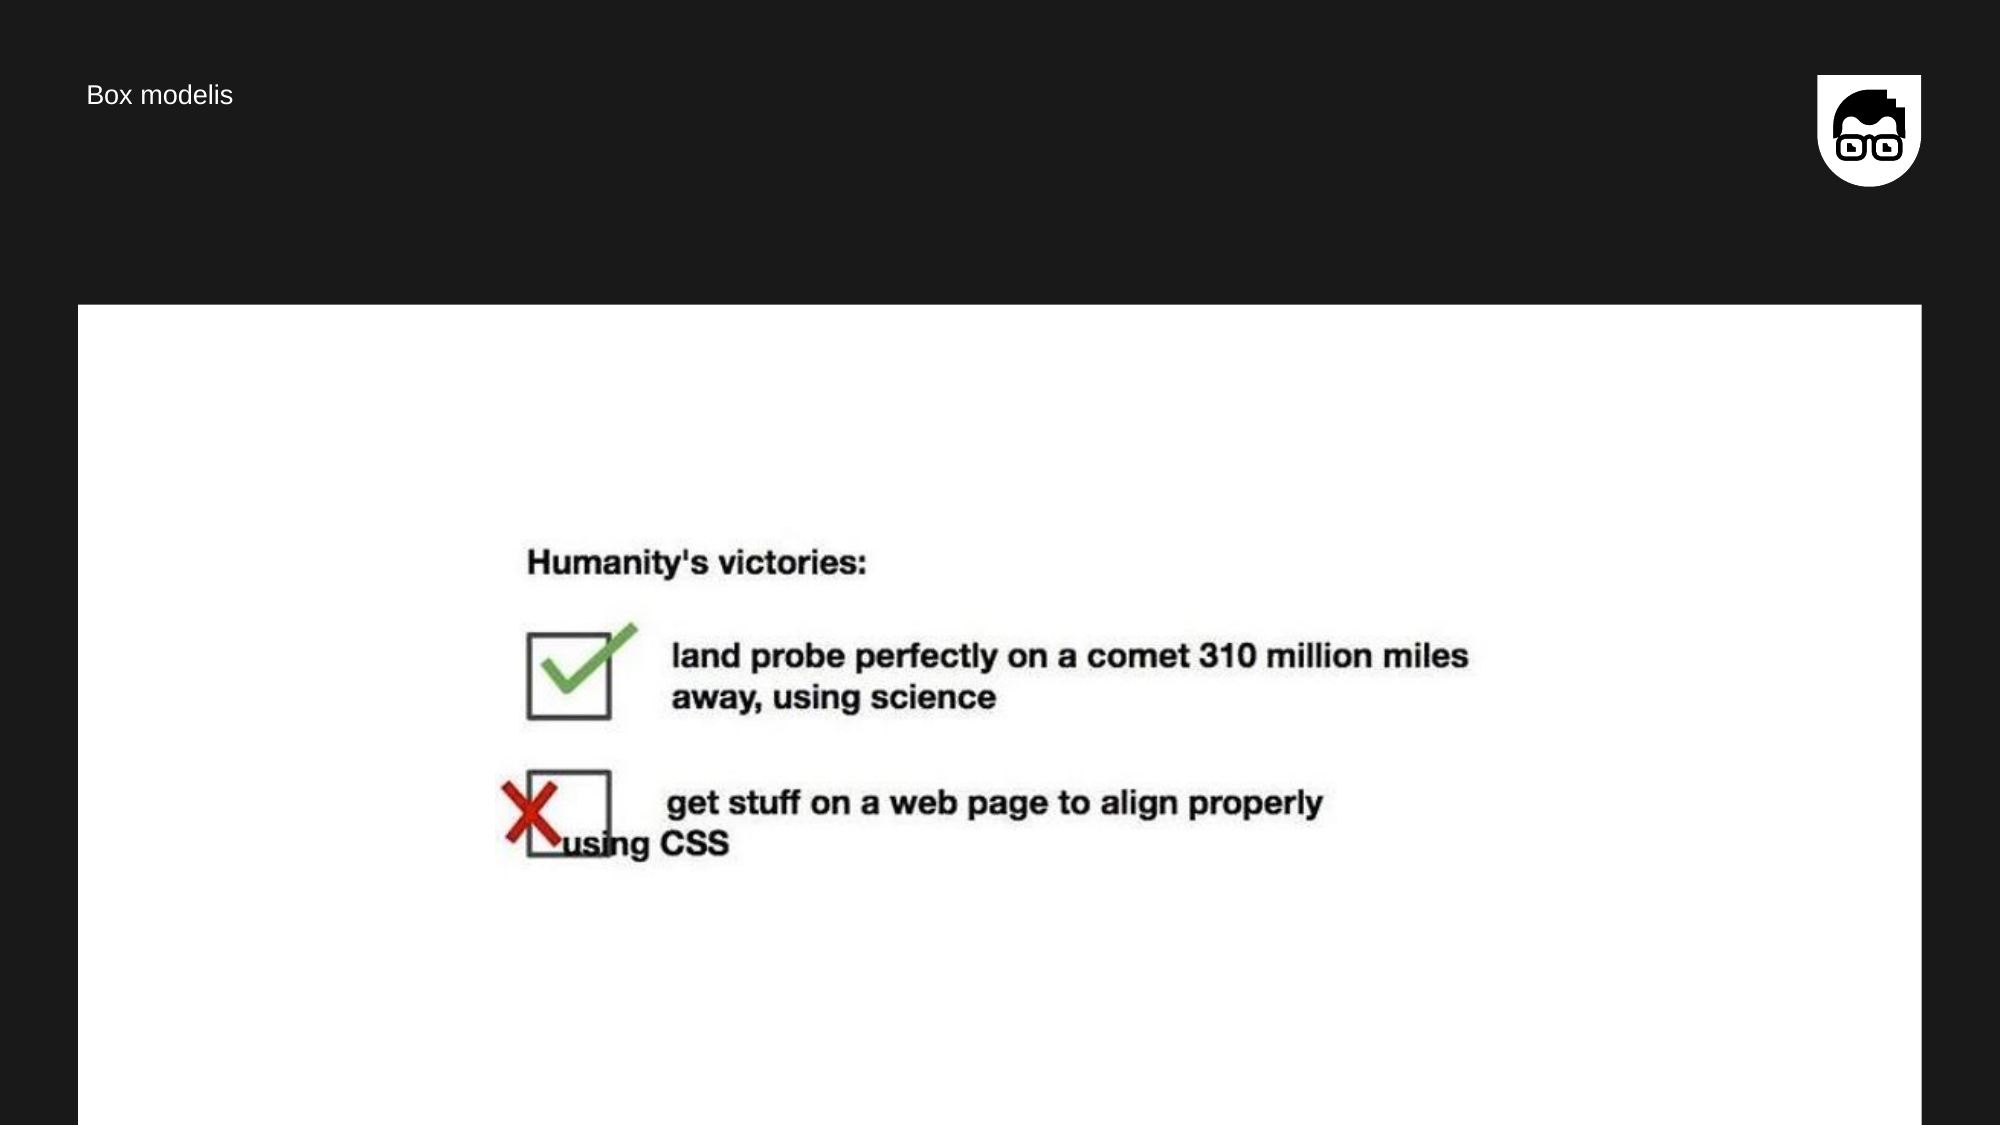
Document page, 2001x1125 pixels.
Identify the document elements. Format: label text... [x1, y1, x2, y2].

text_box Box modelis [78, 75, 1000, 150]
picture [495, 525, 1504, 906]
text_box [78, 304, 1922, 1125]
